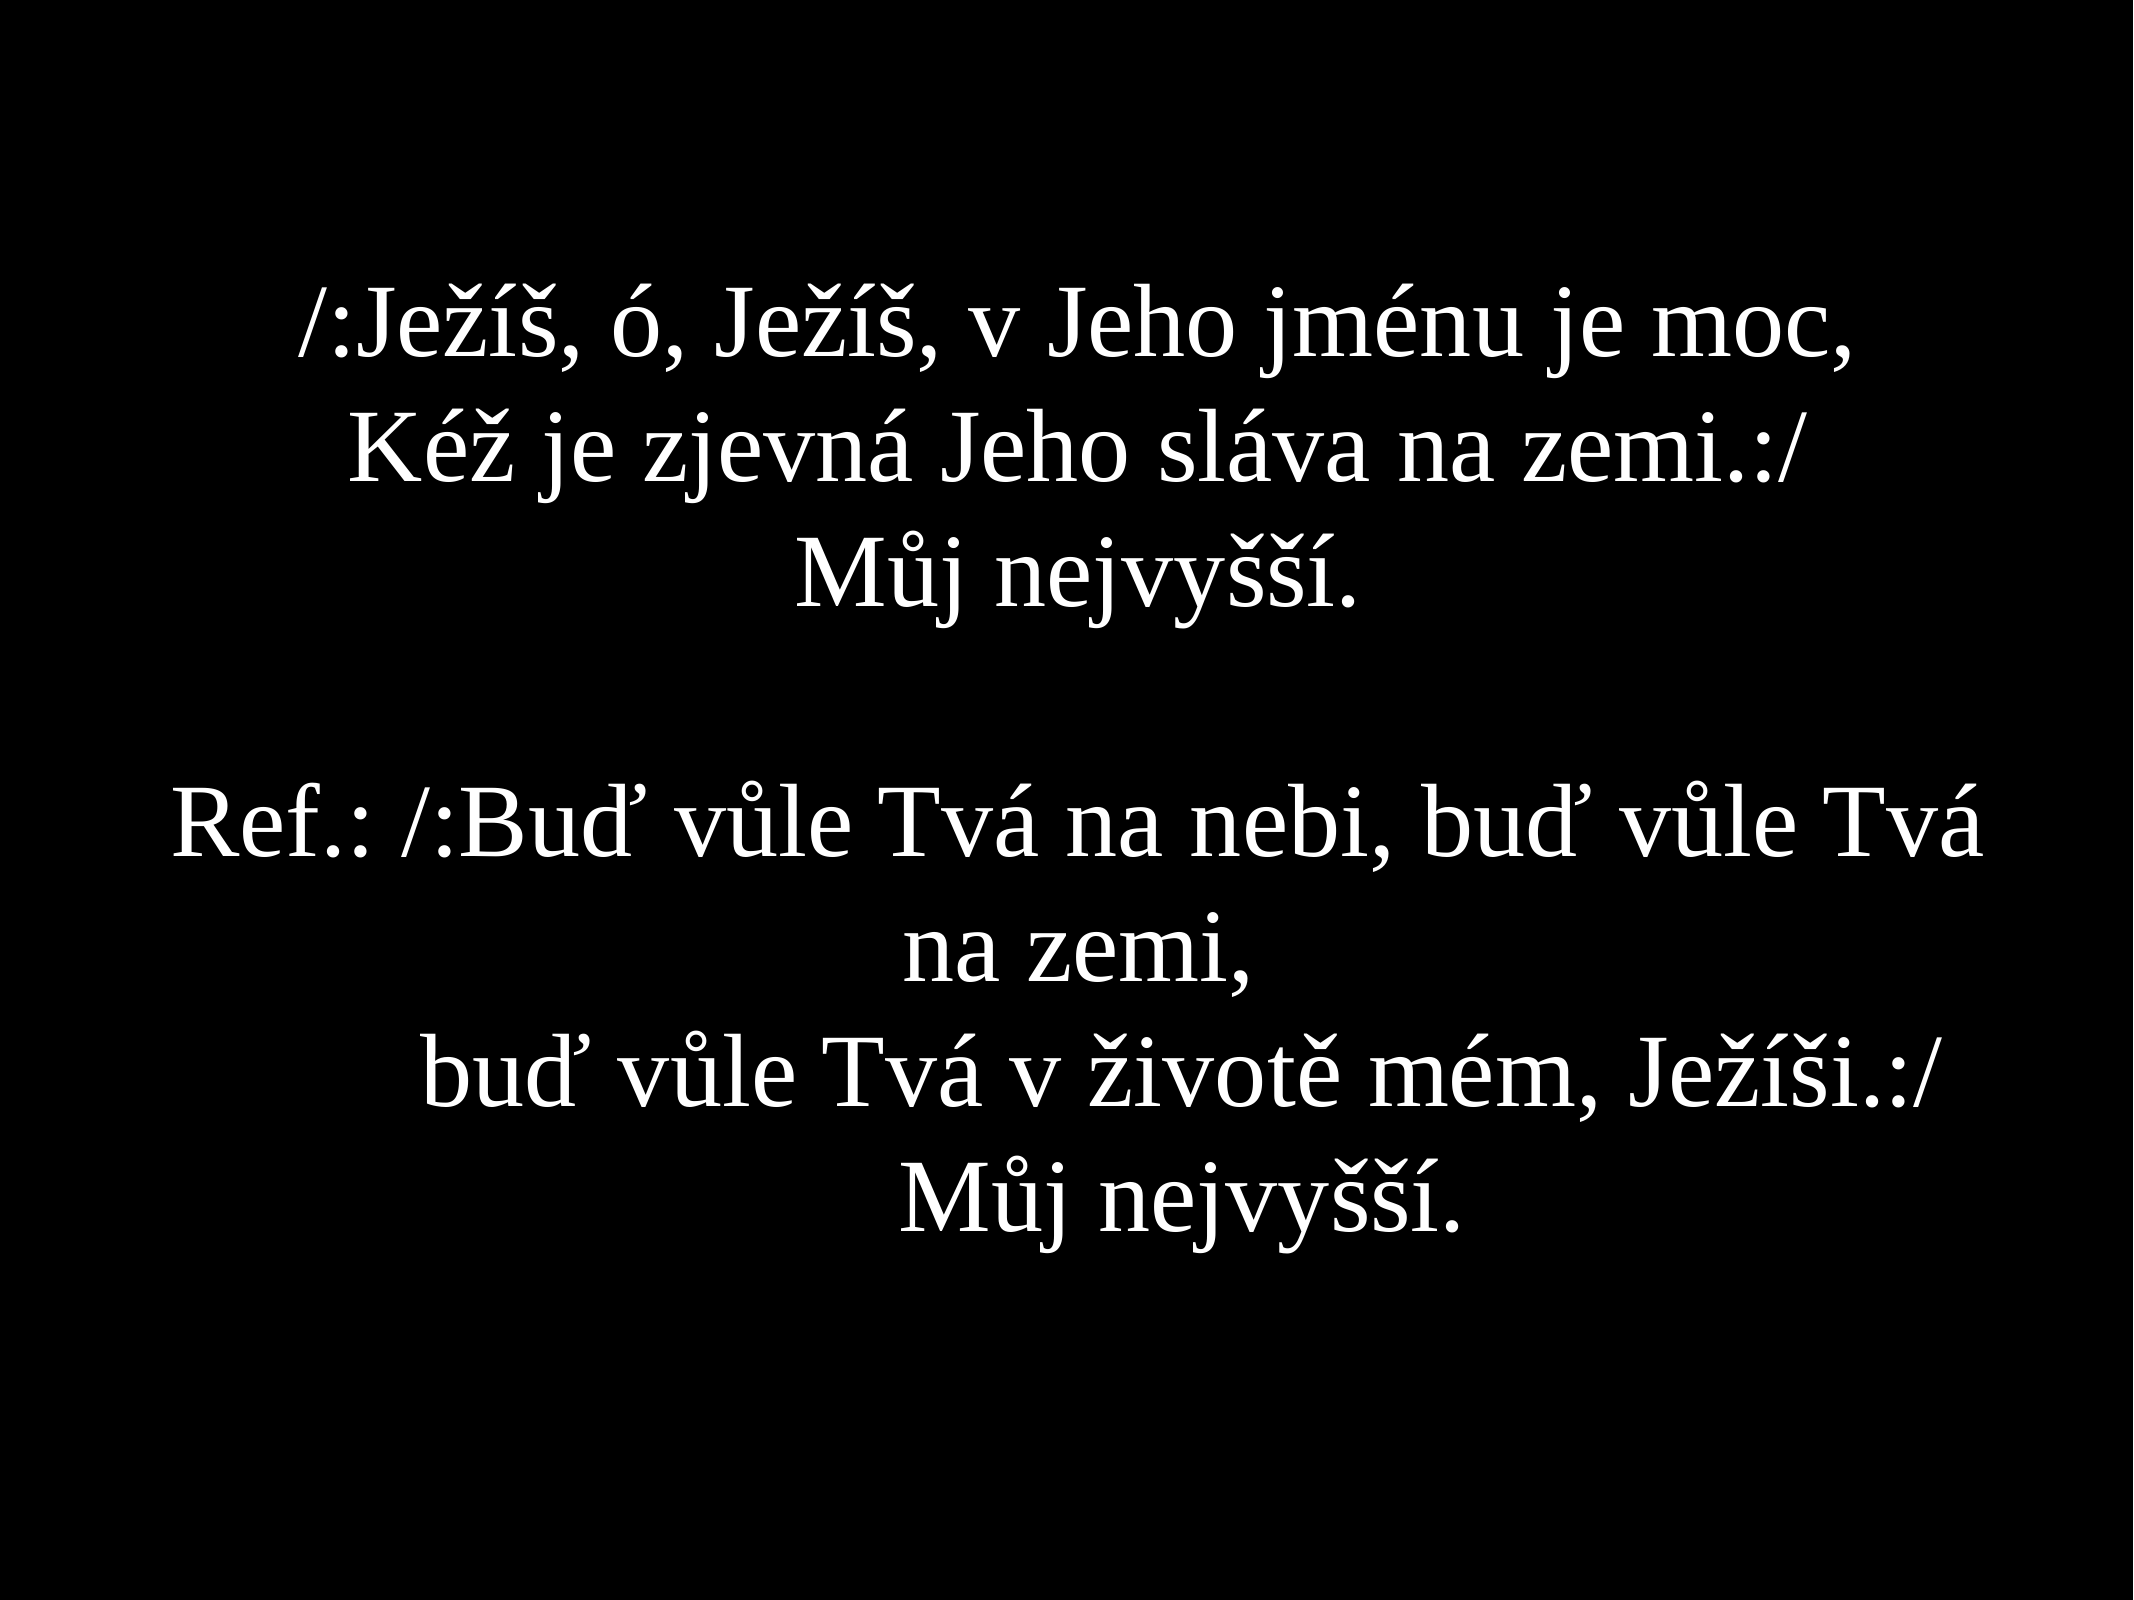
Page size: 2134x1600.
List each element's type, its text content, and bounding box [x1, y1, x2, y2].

text_box /:Ježíš, ó, Ježíš, v Jeho jménu je moc, Kéž je zjevná Jeho sláva na zemi.:/ Můj nejvyšší. Ref.: /:Buď vůle Tvá na nebi, buď vůle Tvá na zemi, buď vůle Tvá v životě mém, Ježíši.:/ Můj nejvyšší. [116, 119, 2041, 1261]
